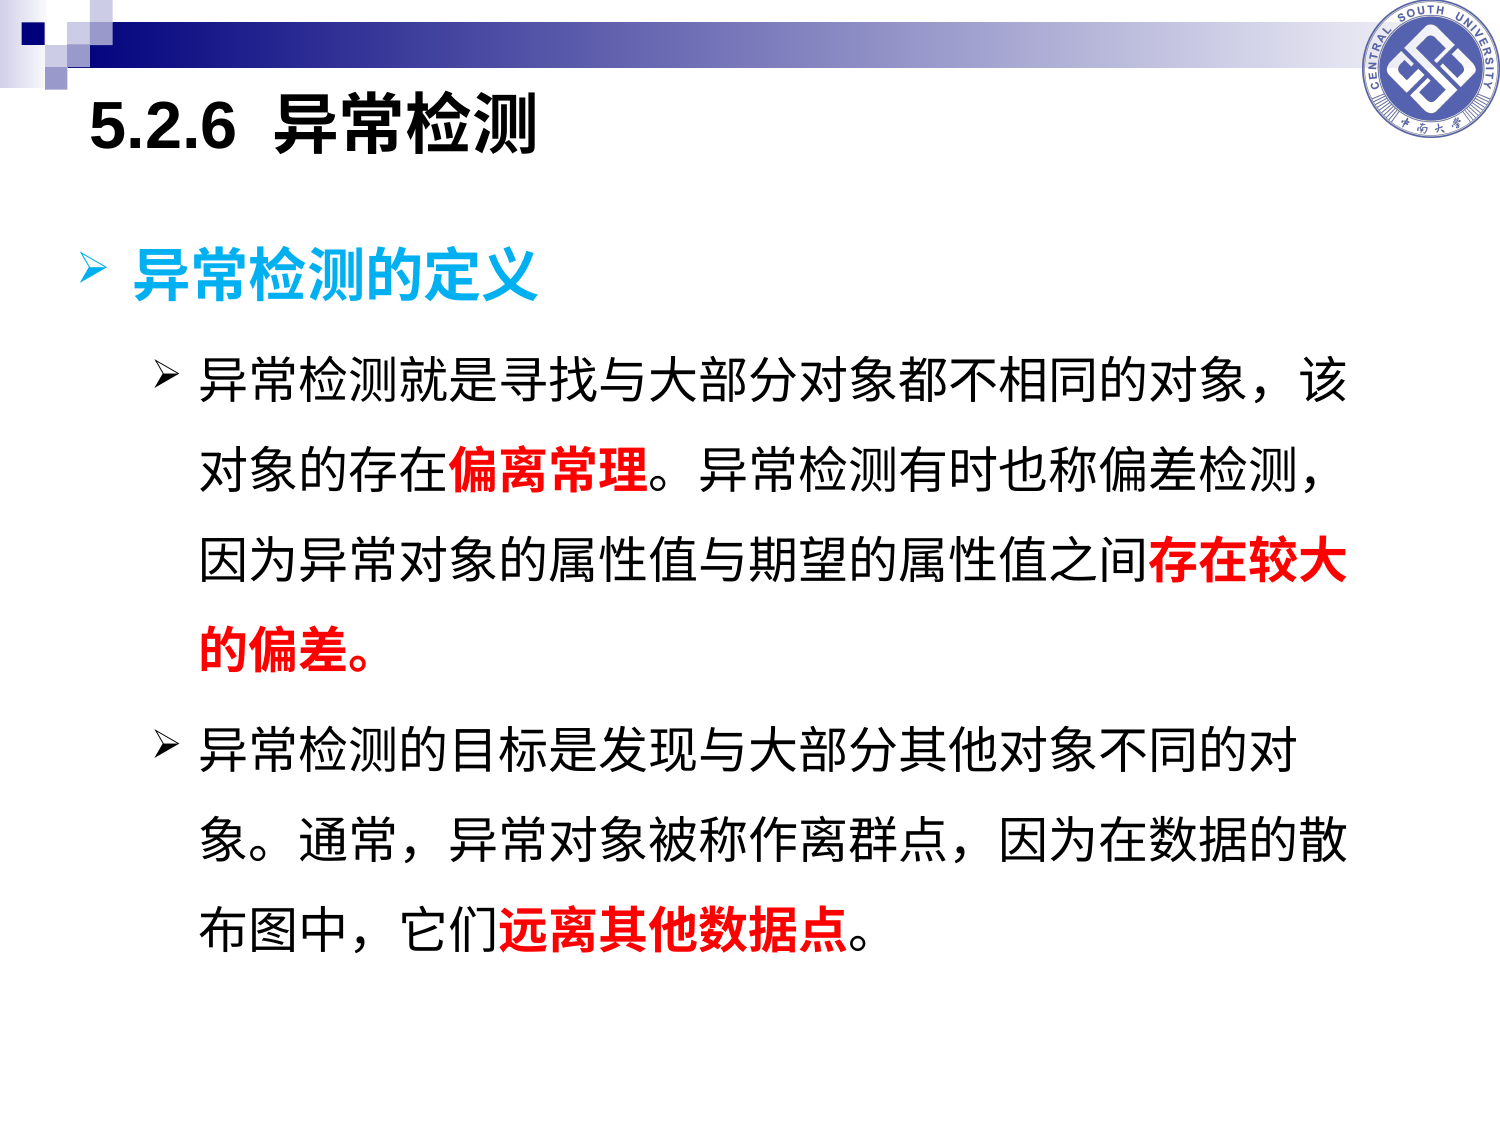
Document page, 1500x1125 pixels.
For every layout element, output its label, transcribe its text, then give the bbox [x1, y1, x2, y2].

text_box 异常检测的定义 异常检测就是寻找与大部分对象都不相同的对象，该对象的存在偏离常理。异常检测有时也称偏差检测，因为异常对象的属性值与期望的属性值之间存在较大的偏差。 异常检测的目标是发现与大部分其他对象不同的对象。通常，异常对象被称作离群点，因为在数据的散布图中，它们远离其他数据点。 [61, 196, 1398, 1035]
picture [1362, 0, 1500, 138]
text_box 5.2.6 异常检测 [74, 75, 1425, 161]
